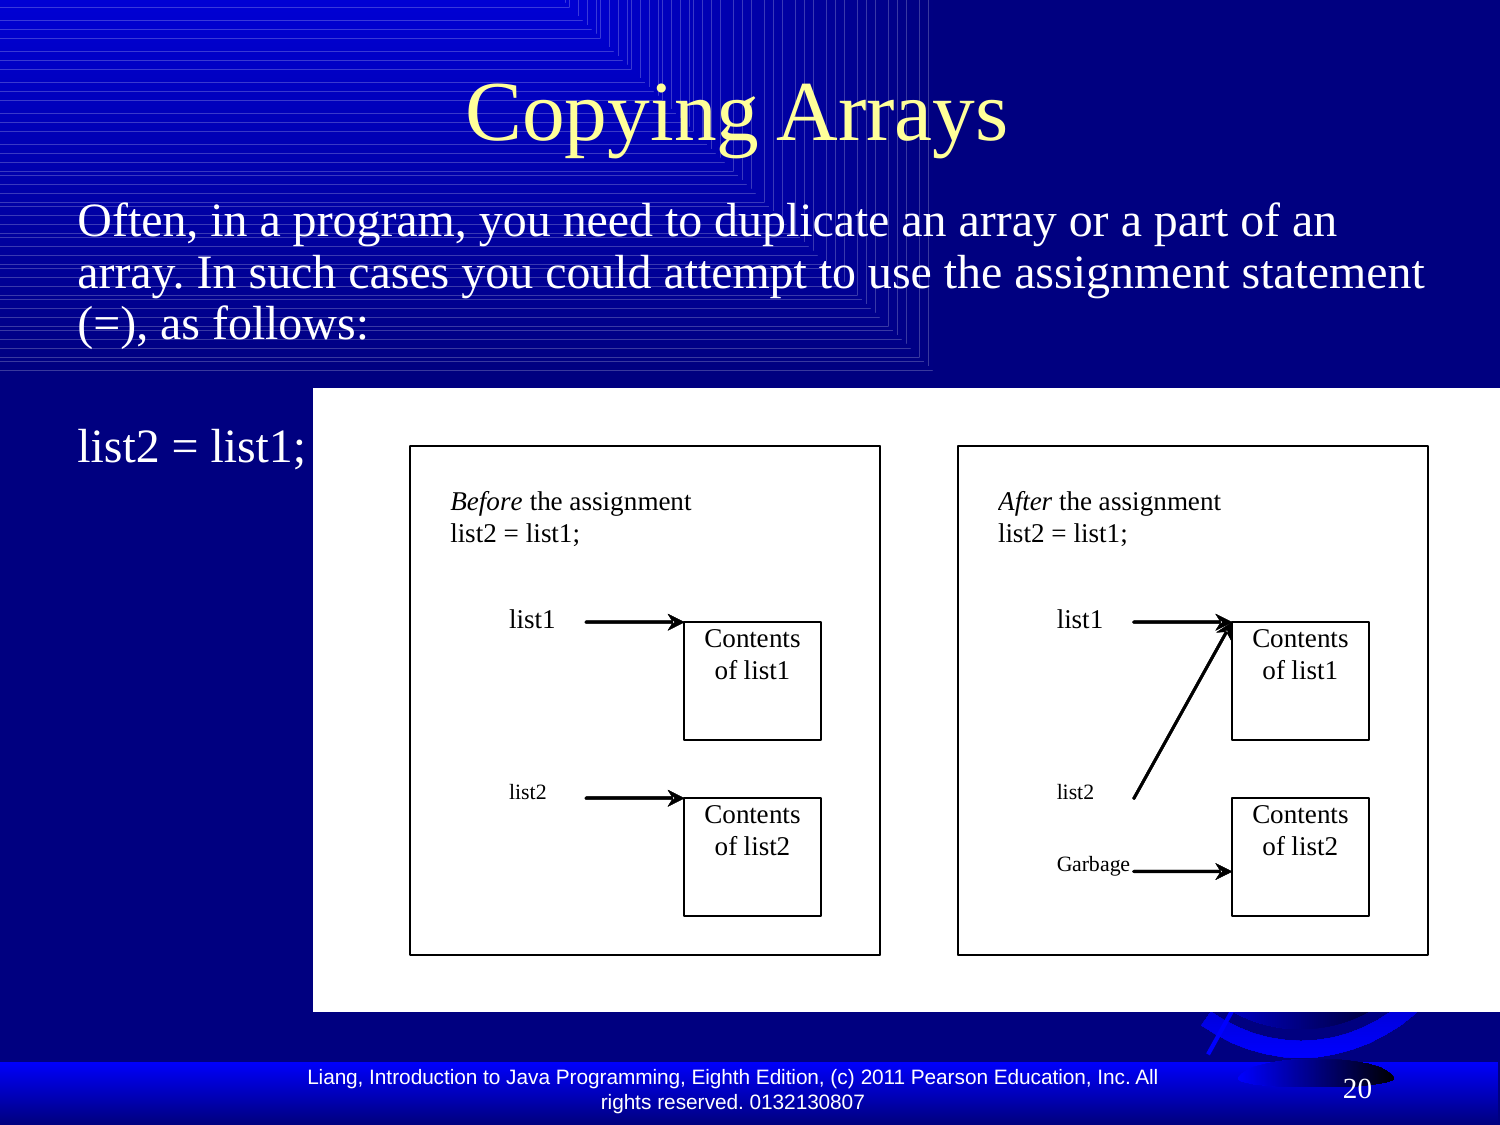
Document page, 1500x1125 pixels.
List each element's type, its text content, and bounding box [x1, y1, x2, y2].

list Often, in a program, you need to duplicate an array or a part of an array. In such cases you could attempt to use the assignment statement (=), as follows: list2 = list1; [62, 187, 1463, 551]
slide_number 20 [1074, 1049, 1388, 1125]
title Copying Arrays [99, 62, 1376, 151]
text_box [312, 387, 1500, 1012]
